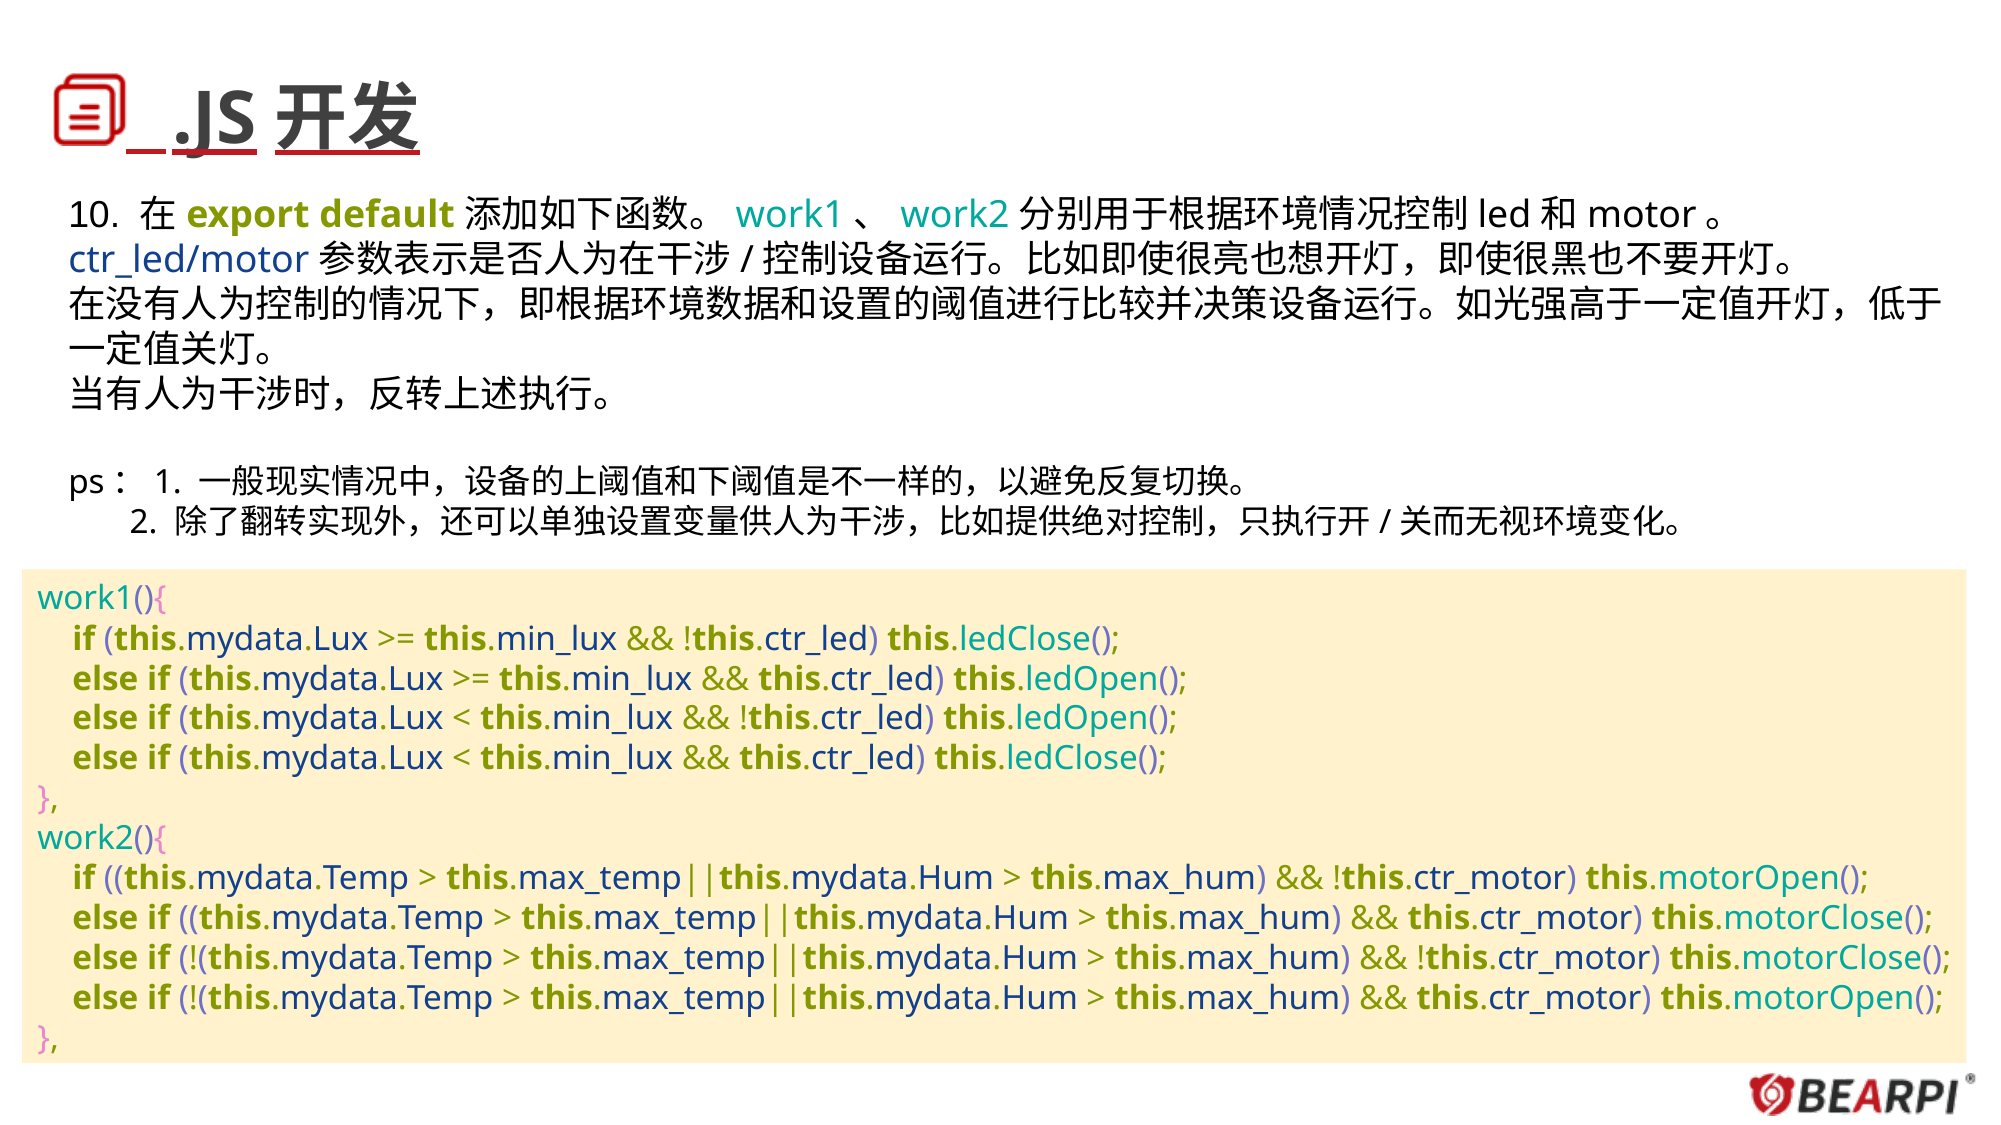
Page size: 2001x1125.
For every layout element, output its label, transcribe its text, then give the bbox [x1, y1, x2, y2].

text_box 10. 在export default添加如下函数。work1、work2分别用于根据环境情况控制led和motor。 ctr_led/motor参数表示是否人为在干涉/控制设备运行。比如即使很亮也想开灯，即使很黑也不要开灯。 在没有人为控制的情况下，即根据环境数据和设置的阈值进行比较并决策设备运行。如光强高于一定值开灯，低于一定值关灯。 当有人为干涉时，反转上述执行。 ps：1. 一般现实情况中，设备的上阈值和下阈值是不一样的，以避免反复切换。 2. 除了翻转实现外，还可以单独设置变量供人为干涉，比如提供绝对控制，只执行开/关而无视环境变化。 [53, 182, 1988, 548]
text_box .JS开发 [0, 72, 1120, 161]
picture [1749, 1073, 1978, 1116]
picture [53, 72, 127, 146]
text_box work1(){ if (this.mydata.Lux >= this.min_lux && !this.ctr_led) this.ledClose(); else if (this.mydata.Lux >= this.min_lux && this.ctr_led) this.ledOpen(); else if (this.mydata.Lux < this.min_lux && !this.ctr_led) this.ledOpen(); else if (this.mydata.Lux < this.min_lux && this.ctr_led) this.ledClose(); }, work2(){ if ((this.mydata.Temp > this.max_temp||this.mydata.Hum > this.max_hum) && !this.ctr_motor) this.motorOpen(); else if ((this.mydata.Temp > this.max_temp||this.mydata.Hum > this.max_hum) && this.ctr_motor) this.motorClose(); else if (!(this.mydata.Temp > this.max_temp||this.mydata.Hum > this.max_hum) && !this.ctr_motor) this.motorClose(); else if (!(this.mydata.Temp > this.max_temp||this.mydata.Hum > this.max_hum) && this.ctr_motor) this.motorOpen(); }, [23, 569, 1966, 1064]
